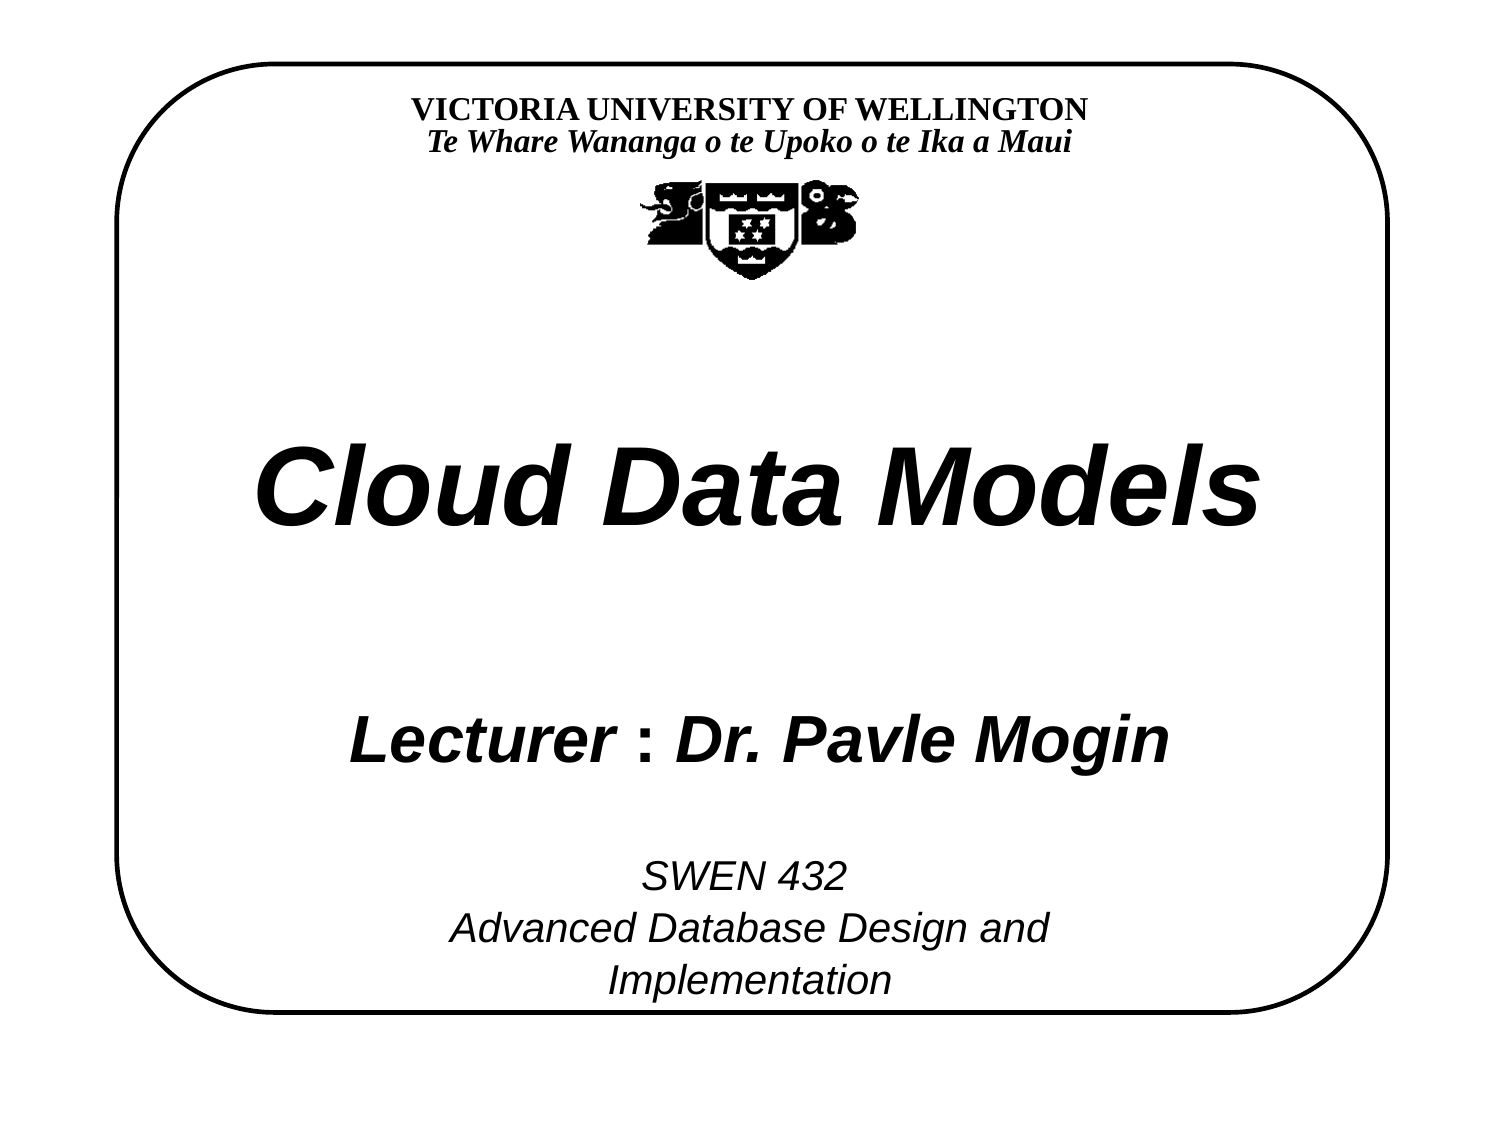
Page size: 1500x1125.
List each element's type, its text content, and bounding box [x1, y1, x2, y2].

subtitle Lecturer : Dr. Pavle Mogin [241, 669, 1280, 804]
title Cloud Data Models [129, 392, 1388, 704]
